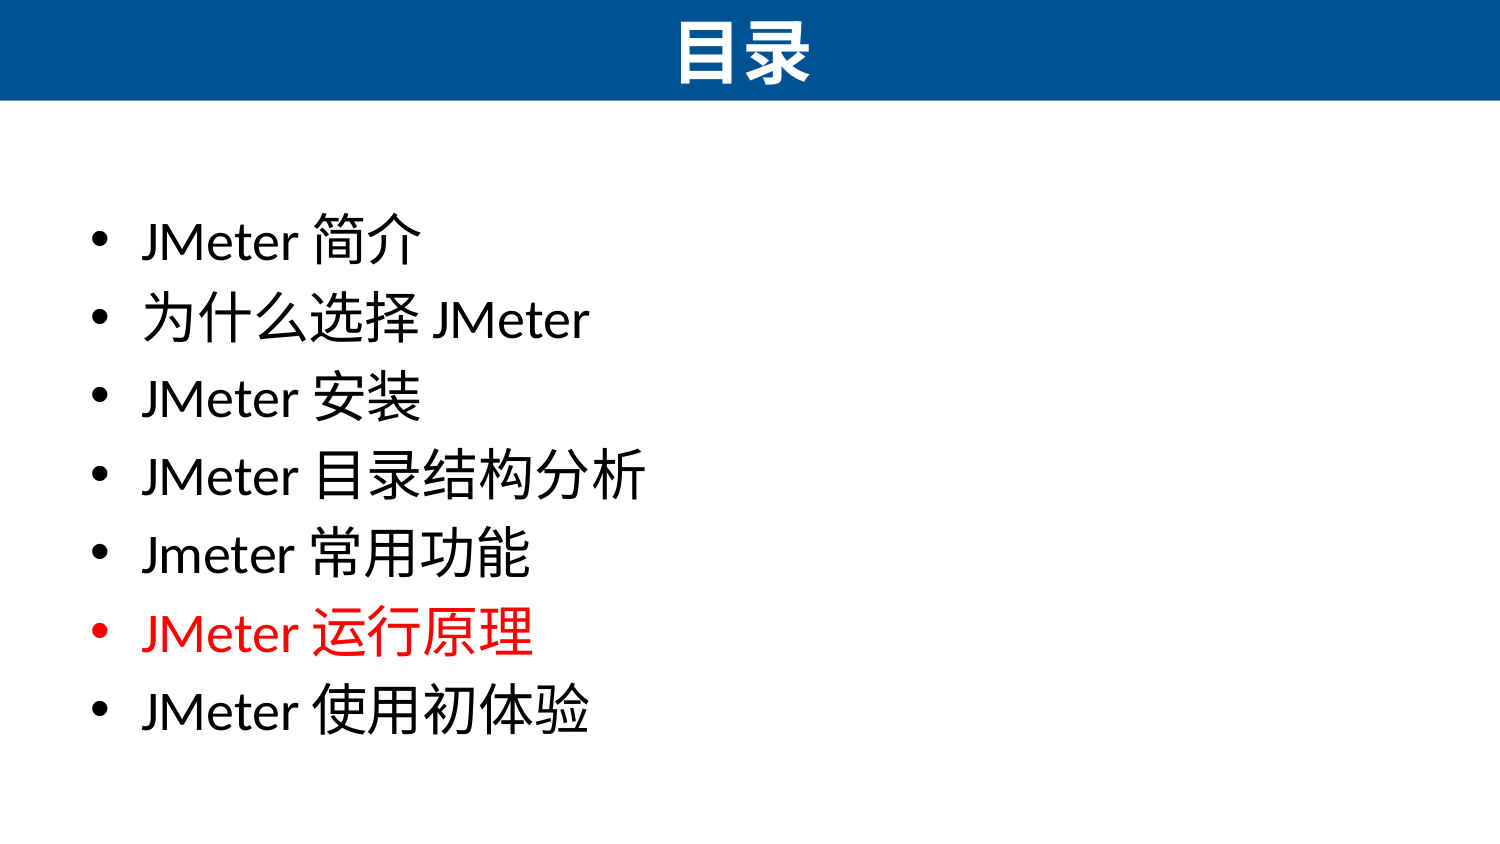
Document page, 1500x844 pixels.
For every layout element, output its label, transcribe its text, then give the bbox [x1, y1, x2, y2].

list JMeter简介 为什么选择JMeter JMeter安装 JMeter目录结构分析 Jmeter常用功能 JMeter运行原理 JMeter使用初体验 [75, 196, 1425, 754]
title 目录 [2, 0, 1483, 101]
